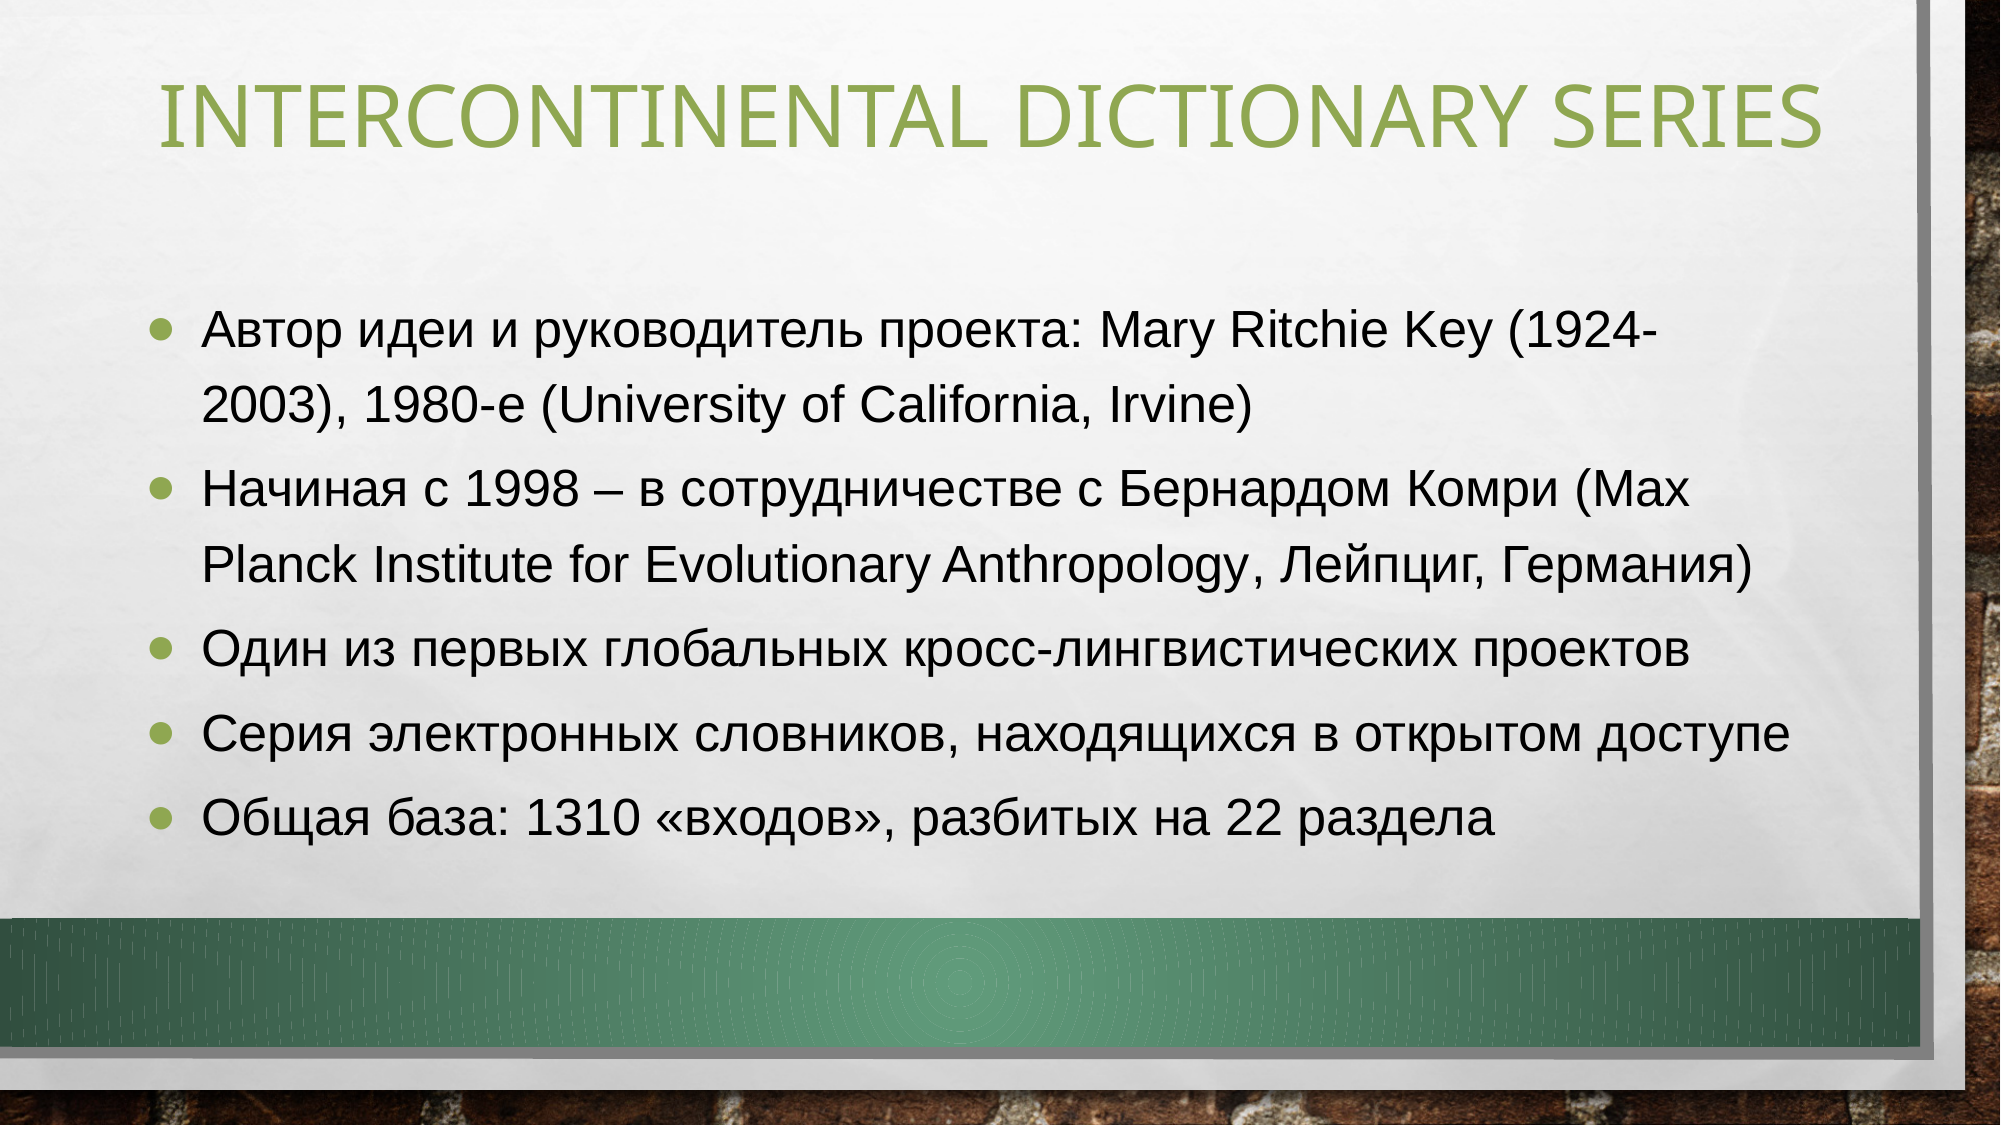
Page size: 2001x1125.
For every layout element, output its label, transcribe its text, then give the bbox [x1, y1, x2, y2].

title Intercontinental dictionary series [143, 25, 1850, 215]
picture [0, 0, 2000, 1125]
list Автор идеи и руководитель проекта: Mary Ritchie Key (1924-2003), 1980-е (University of California, Irvine) Начиная с 1998 – в сотрудничестве с Бернардом Комри (Max Planck Institute for Evolutionary Anthropology, Лейпциг, Германия) Один из первых глобальных кросс-лингвистических проектов Серия электронных словников, находящихся в открытом доступе Общая база: 1310 «входов», разбитых на 22 раздела [112, 266, 1818, 925]
